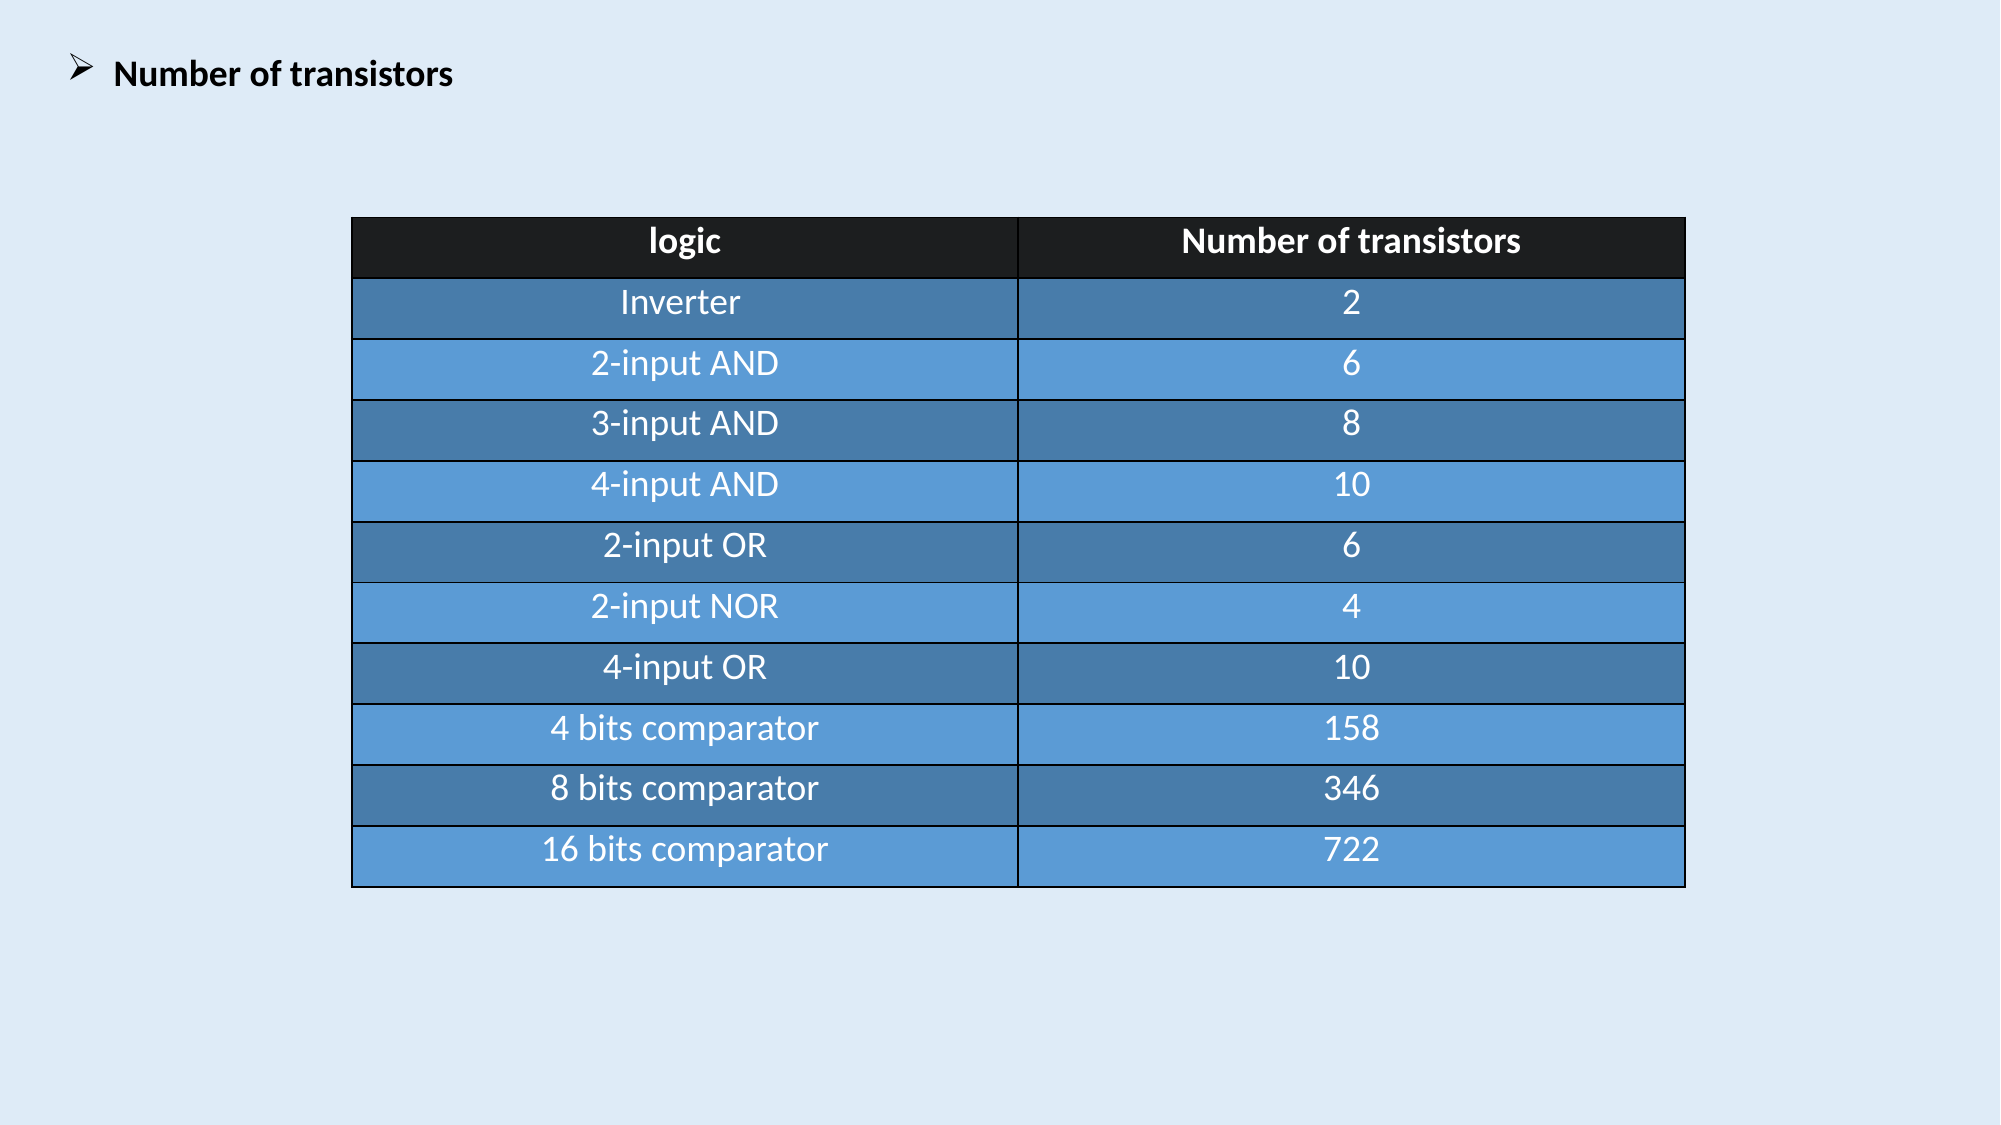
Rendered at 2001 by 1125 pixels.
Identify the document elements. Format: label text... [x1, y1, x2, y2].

table_cell 10 [1019, 644, 1684, 703]
table_cell 16 bits comparator [353, 827, 1017, 886]
table_cell 3-input AND [353, 401, 1017, 460]
table_cell 2-input NOR [353, 583, 1017, 642]
table_cell 8 bits comparator [353, 766, 1017, 825]
table_cell 4 [1019, 583, 1684, 642]
table_cell 2-input AND [353, 340, 1017, 399]
table_cell 6 [1019, 340, 1684, 399]
table_cell 2-input OR [353, 523, 1017, 582]
table_cell 4 bits comparator [353, 705, 1017, 764]
table_cell 6 [1019, 523, 1684, 582]
table_cell 10 [1019, 462, 1684, 521]
table_cell 158 [1019, 705, 1684, 764]
table_cell Inverter [353, 279, 1017, 338]
table_cell 346 [1019, 766, 1684, 825]
table_cell 722 [1019, 827, 1684, 886]
table_cell 4-input OR [353, 644, 1017, 703]
text_box Number of transistors [52, 41, 701, 101]
table_cell 8 [1019, 401, 1684, 460]
table_header Number of transistors [1019, 218, 1684, 277]
table_cell 2 [1019, 279, 1684, 338]
table_cell 4-input AND [353, 462, 1017, 521]
table_header logic [353, 218, 1017, 277]
